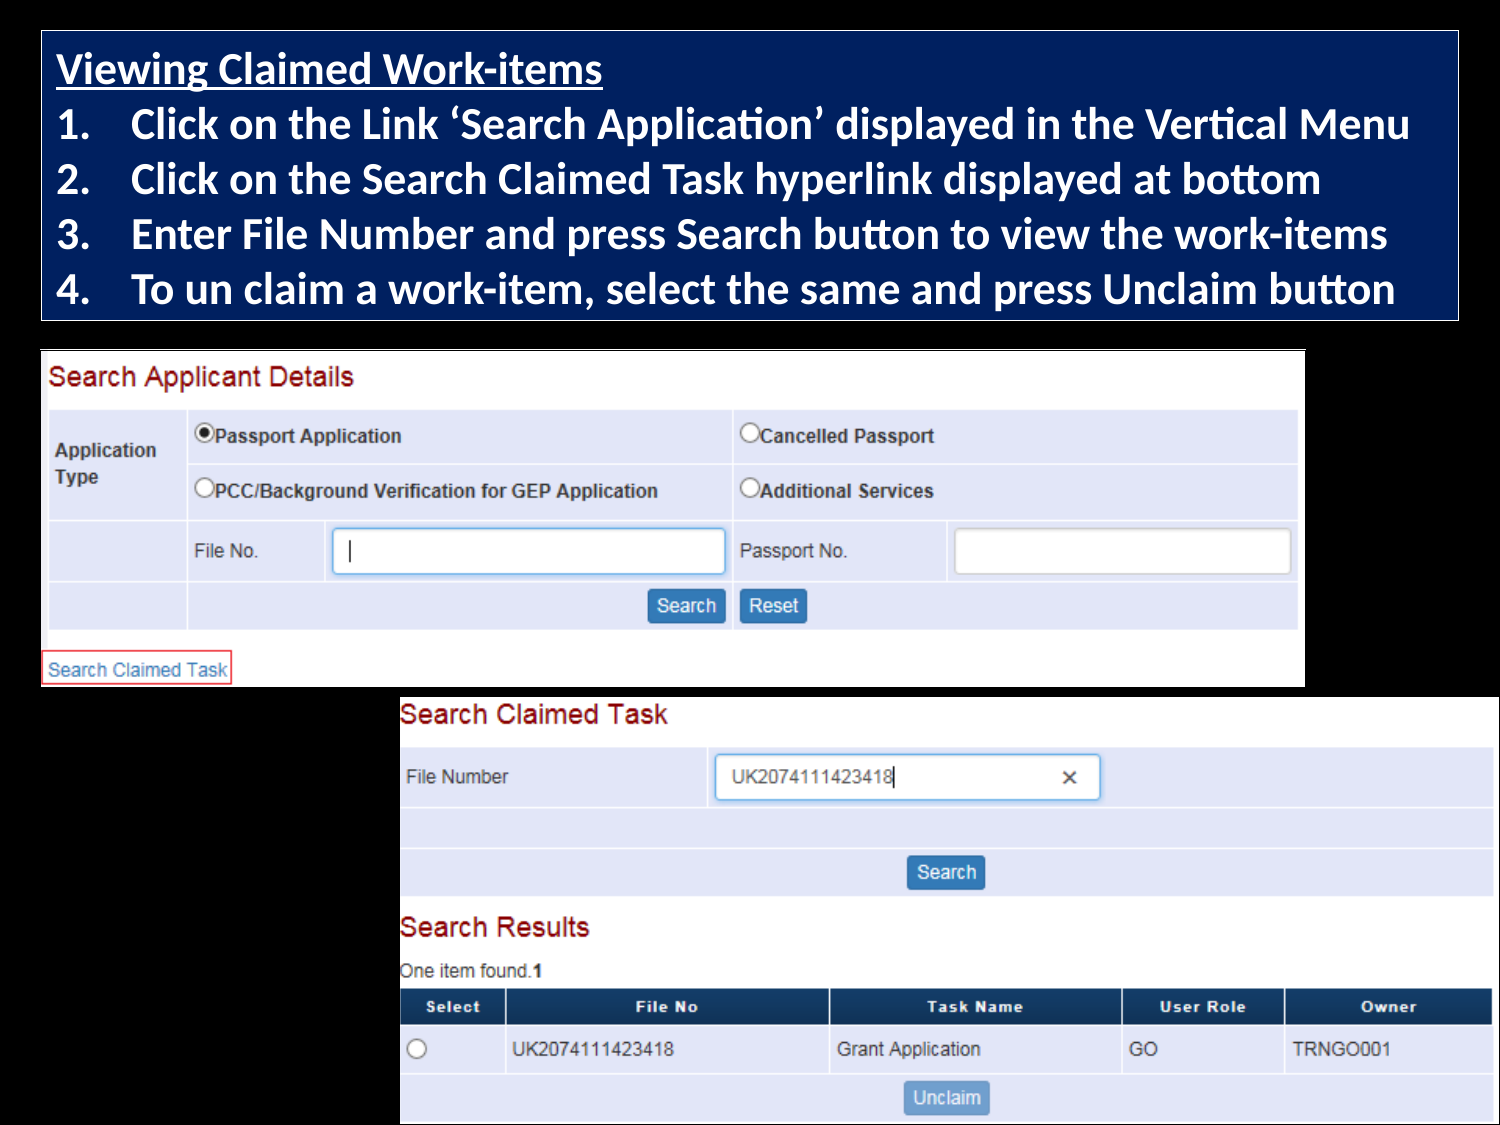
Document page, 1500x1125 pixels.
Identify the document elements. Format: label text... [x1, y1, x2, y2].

text_box Viewing Claimed Work-items Click on the Link ‘Search Application’ displayed in the Vertical Menu Click on the Search Claimed Task hyperlink displayed at bottom Enter File Number and press Search button to view the work-items To un claim a work-item, select the same and press Unclaim button [41, 30, 1459, 321]
picture [399, 696, 1500, 1125]
picture [39, 349, 1306, 688]
